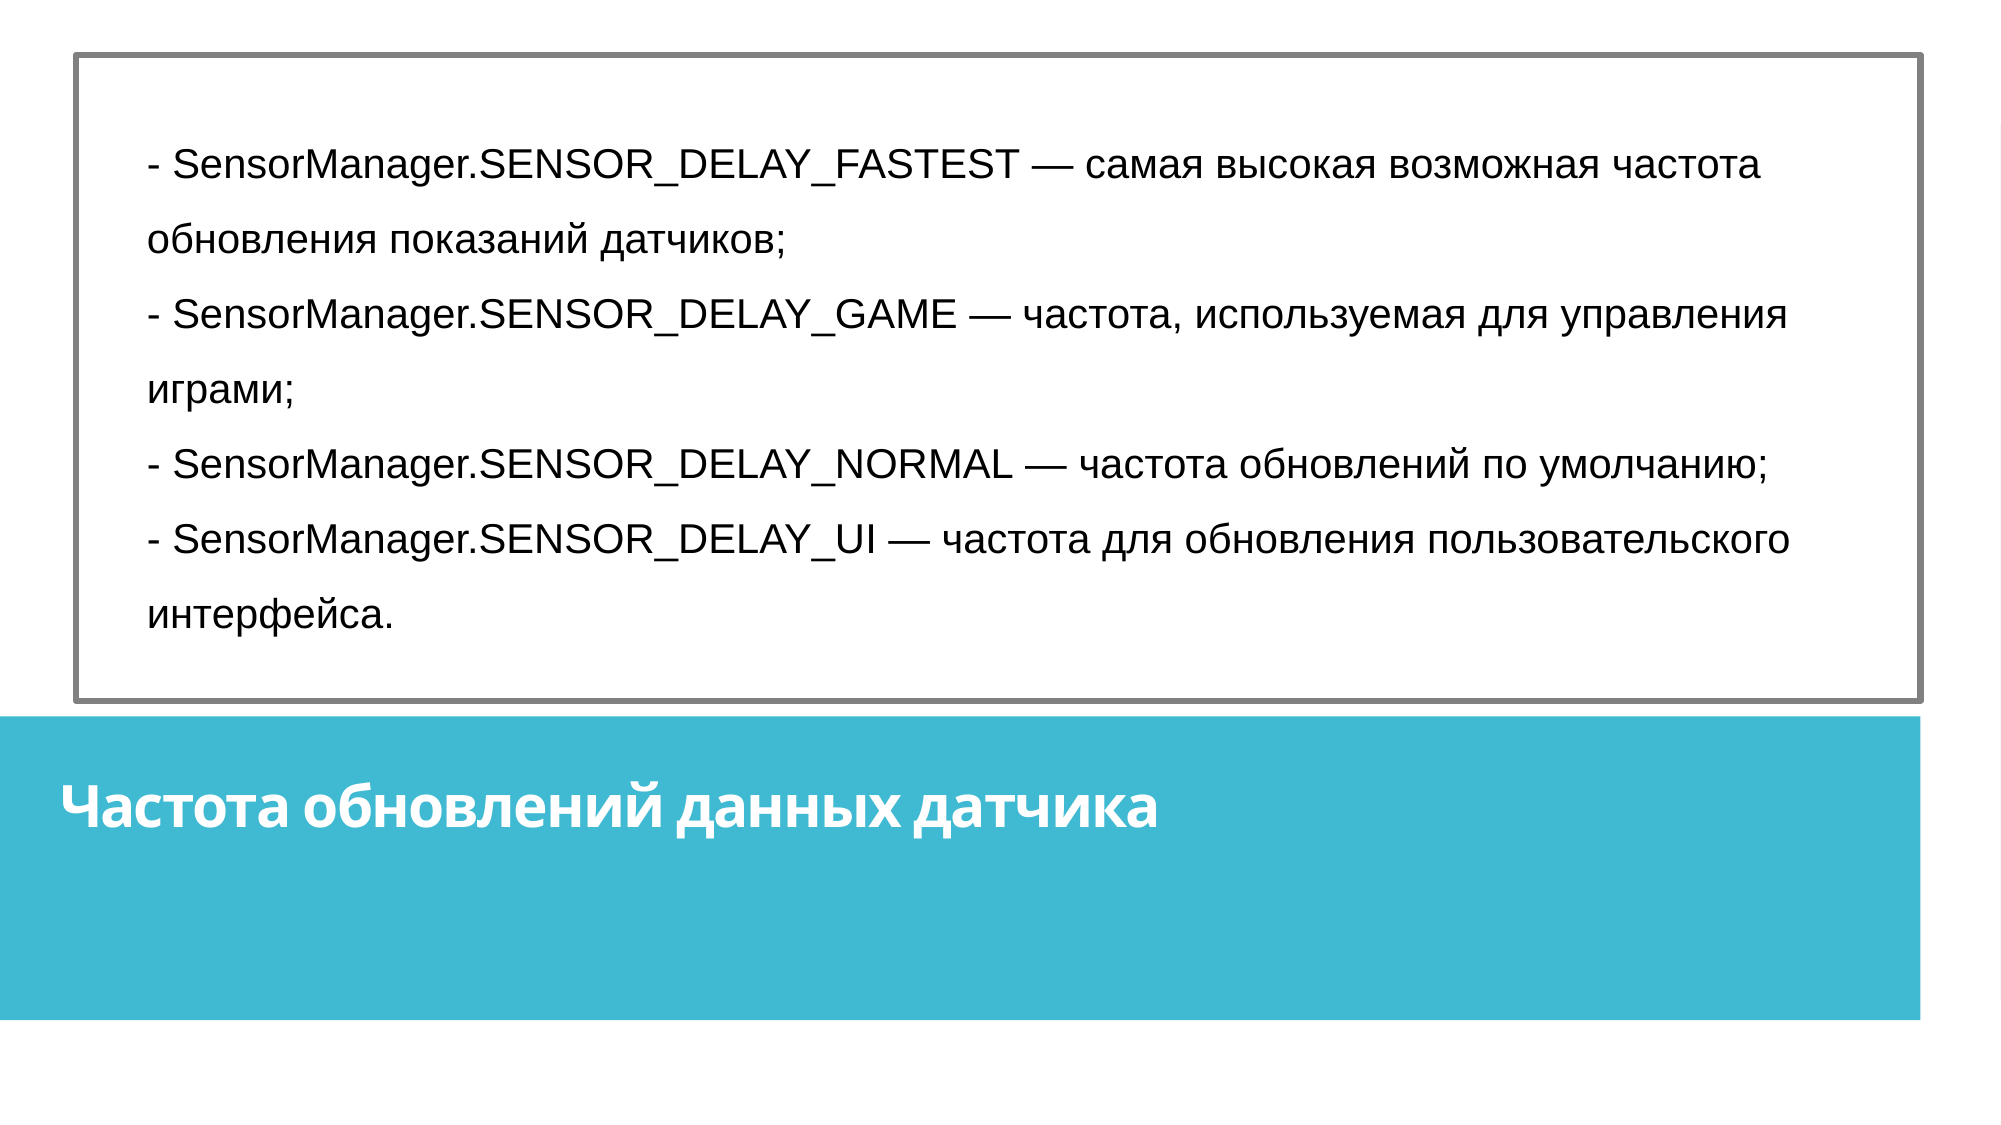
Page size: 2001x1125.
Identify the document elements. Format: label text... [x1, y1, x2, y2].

text_box [75, 54, 1921, 702]
text_box Частота обновлений данных датчика [45, 769, 1720, 982]
text_box [0, 716, 1921, 1021]
text_box [0, 0, 2000, 1125]
